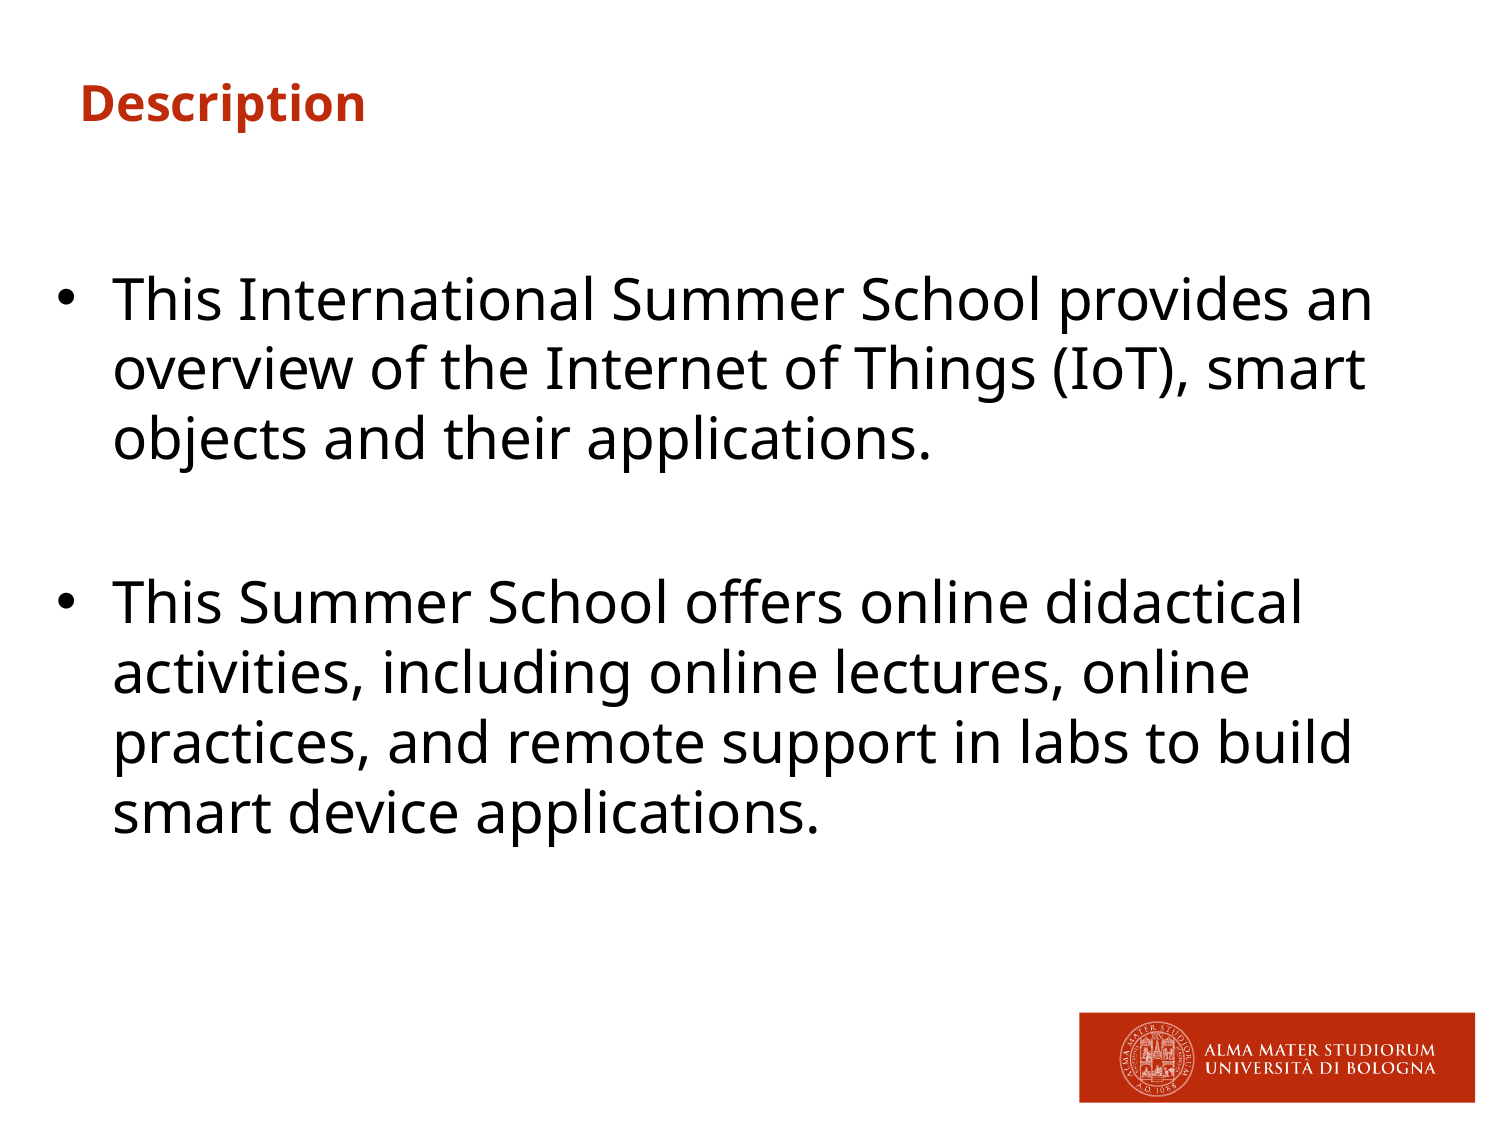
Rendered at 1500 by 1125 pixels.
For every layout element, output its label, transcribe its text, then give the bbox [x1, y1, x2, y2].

list This International Summer School provides an overview of the Internet of Things (IoT), smart objects and their applications. This Summer School offers online didactical activities, including online lectures, online practices, and remote support in labs to build smart device applications. [41, 172, 1459, 894]
picture [1112, 1014, 1442, 1102]
list Description [64, 78, 1447, 172]
